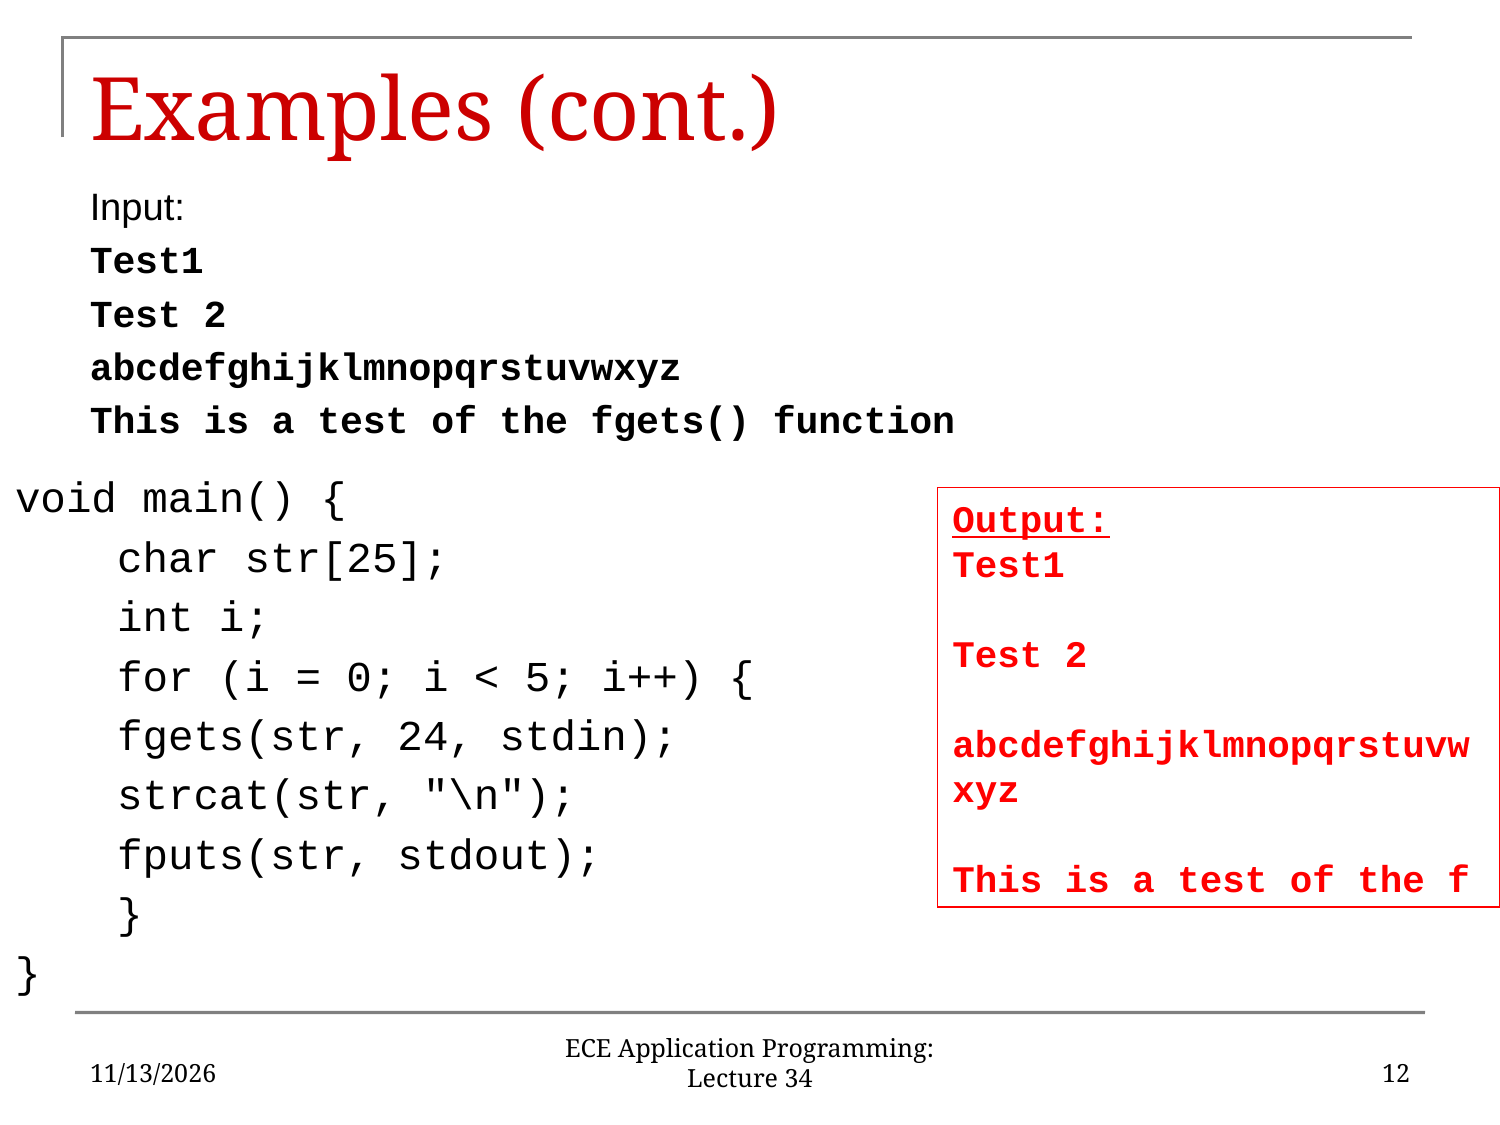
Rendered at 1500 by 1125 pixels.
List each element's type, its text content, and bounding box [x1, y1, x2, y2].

list void main() { char str[25]; int i; for (i = 0; i < 5; i++) { fgets(str, 24, stdin); strcat(str, "\n"); fputs(str, stdout); } } [0, 462, 1350, 1006]
text_box Output: Test1 Test 2 abcdefghijklmnopqrstuvw xyz This is a test of the f [937, 487, 1500, 908]
footer ECE Application Programming: Lecture 34 [512, 1024, 988, 1101]
text_box Input: Test1 Test 2 abcdefghijklmnopqrstuvwxyz This is a test of the fgets() function [74, 174, 1425, 450]
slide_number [74, 1023, 426, 1100]
title Examples (cont.) [75, 45, 1425, 163]
slide_number 12 [1074, 1023, 1426, 1100]
